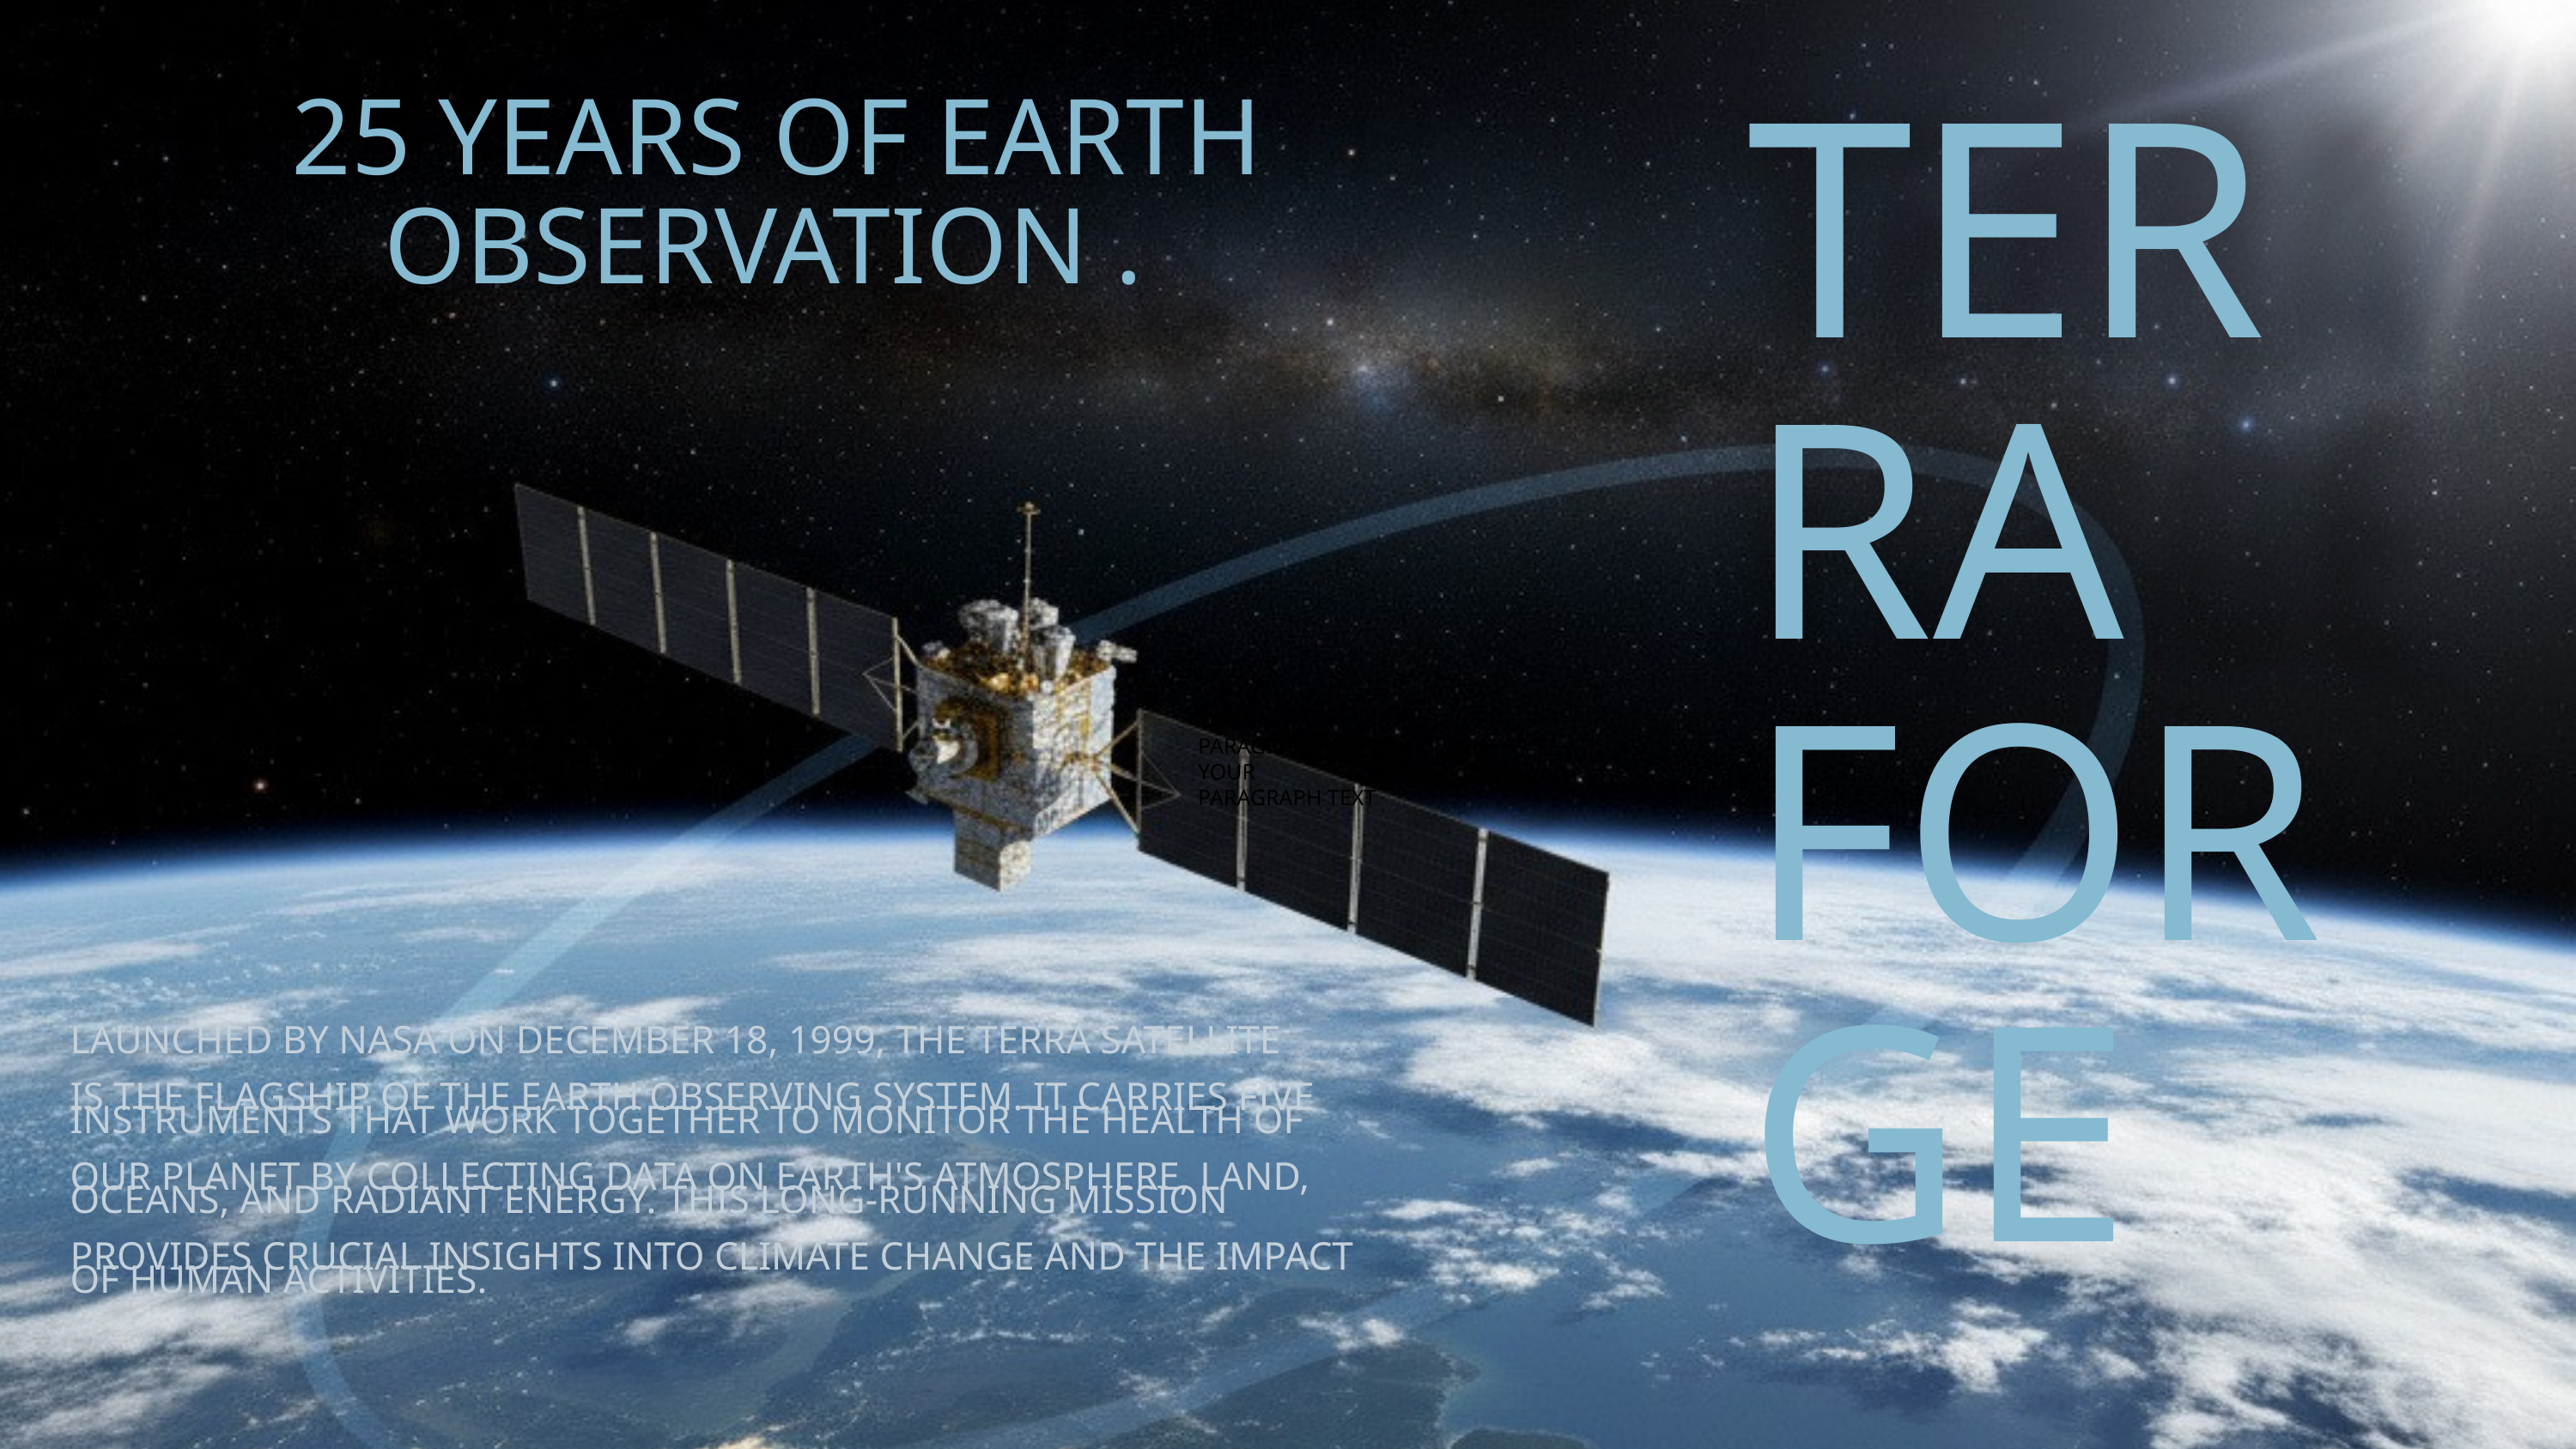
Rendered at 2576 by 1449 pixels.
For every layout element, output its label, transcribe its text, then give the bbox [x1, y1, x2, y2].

text_box [0, 0, 2576, 1449]
text_box 25 YEARS OF EARTH OBSERVATION . [88, 86, 1467, 306]
text_box [83, 88, 1442, 427]
text_box LAUNCHED BY NASA ON DECEMBER 18, 1999, THE TERRA SATELLITE IS THE FLAGSHIP OF THE EARTH OBSERVING SYSTEM. IT CARRIES FIVE INSTRUMENTS THAT WORK TOGETHER TO MONITOR THE HEALTH OF OUR PLANET BY COLLECTING DATA ON EARTH'S ATMOSPHERE, LAND, OCEANS, AND RADIANT ENERGY. THIS LONG-RUNNING MISSION PROVIDES CRUCIAL INSIGHTS INTO CLIMATE CHANGE AND THE IMPACT OF HUMAN ACTIVITIES. [70, 1036, 1853, 1358]
text_box [1674, 23, 2494, 765]
text_box TERRA FORGE [1747, 96, 2437, 1302]
text_box YOUR PARAGRAPH TEXT YOUR PARAGRAPH TEXT [1198, 706, 1382, 809]
